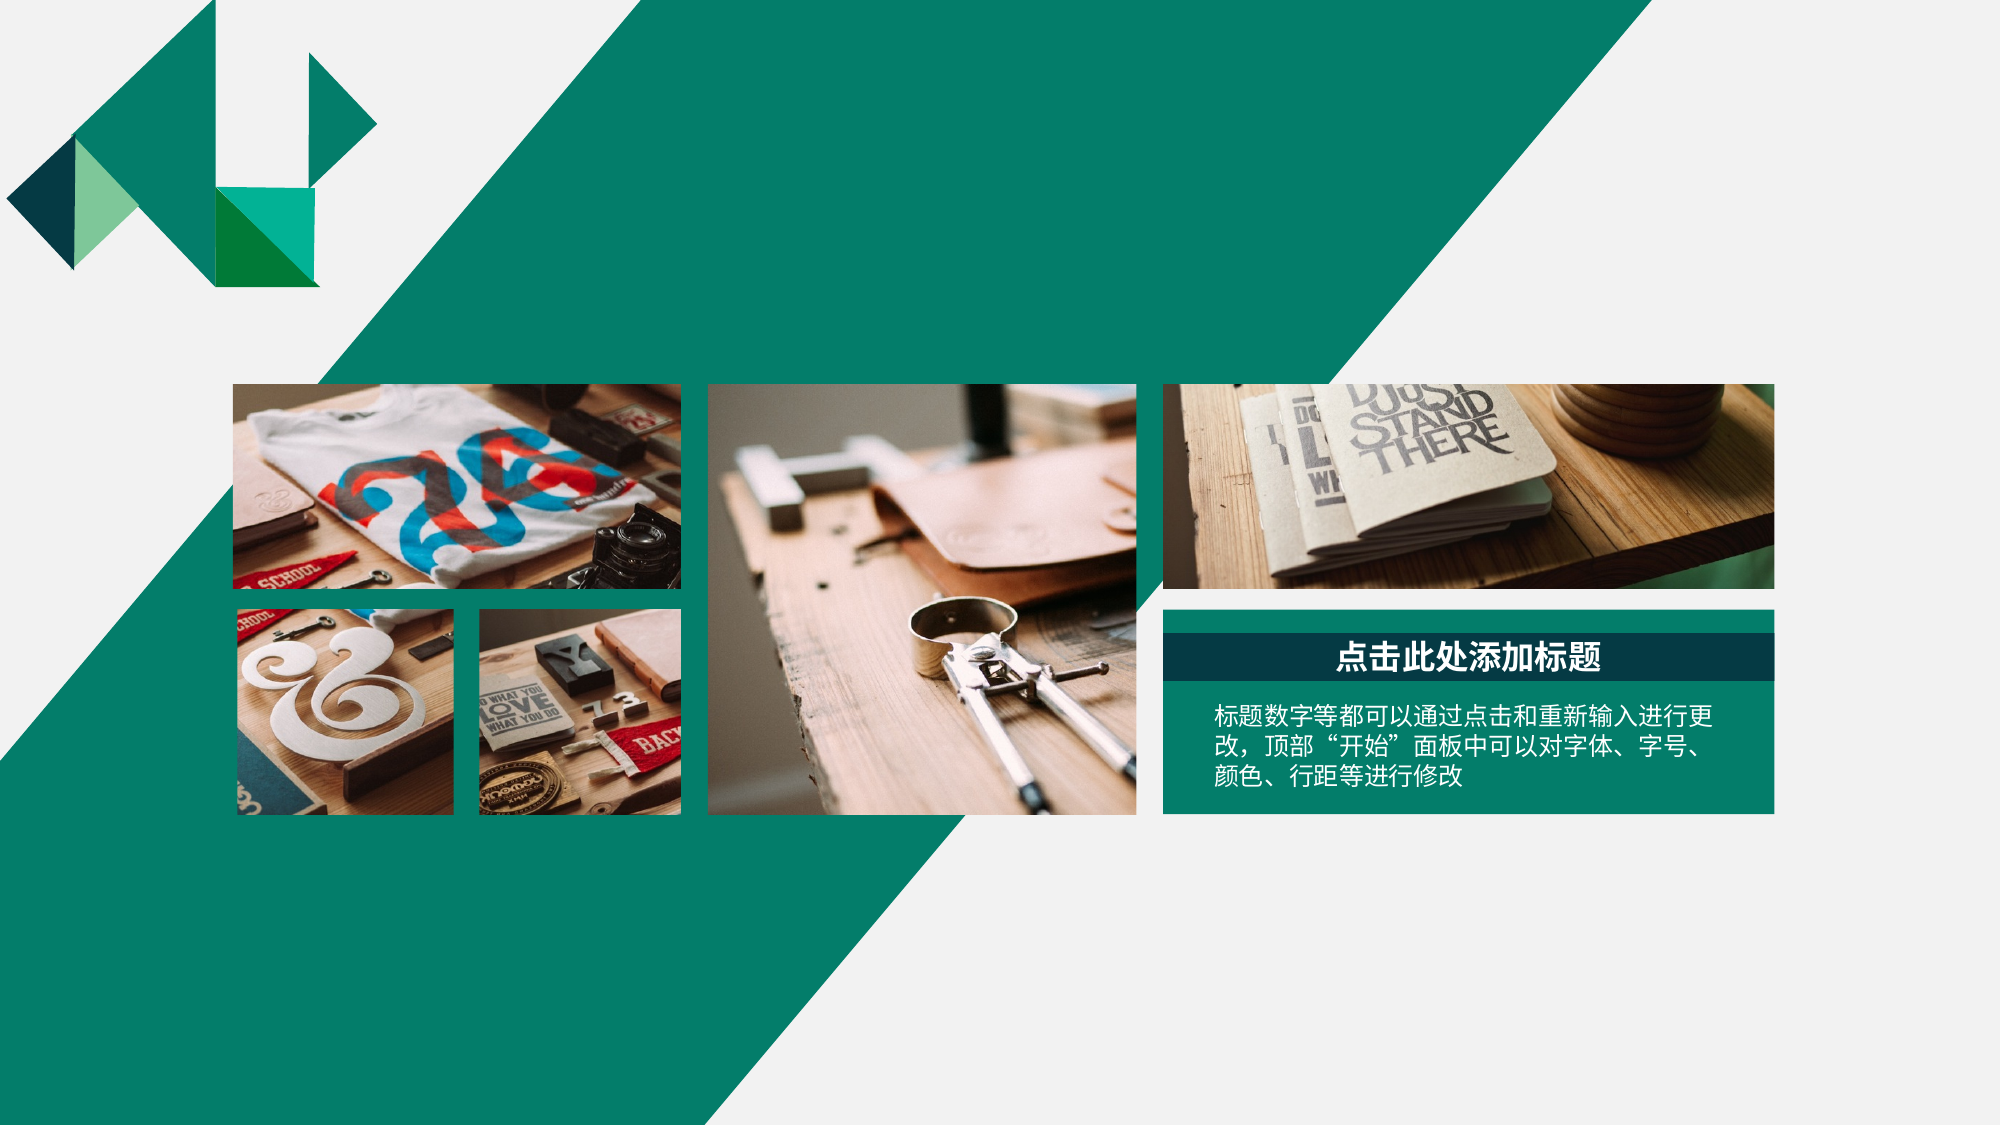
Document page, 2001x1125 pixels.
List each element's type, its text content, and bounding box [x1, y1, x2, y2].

text_box [1162, 632, 1320, 682]
text_box [1162, 682, 1775, 815]
picture [479, 609, 681, 815]
picture [237, 609, 454, 815]
text_box 标题数字等都可以通过点击和重新输入进行更改，顶部“开始”面板中可以对字体、字号、颜色、行距等进行修改 [1199, 693, 1738, 798]
text_box [1651, 632, 1775, 682]
text_box 点击此处添加标题 [1320, 629, 1651, 684]
picture [232, 384, 681, 589]
picture [1162, 384, 1775, 589]
text_box [1162, 608, 1775, 632]
picture [707, 384, 1137, 815]
